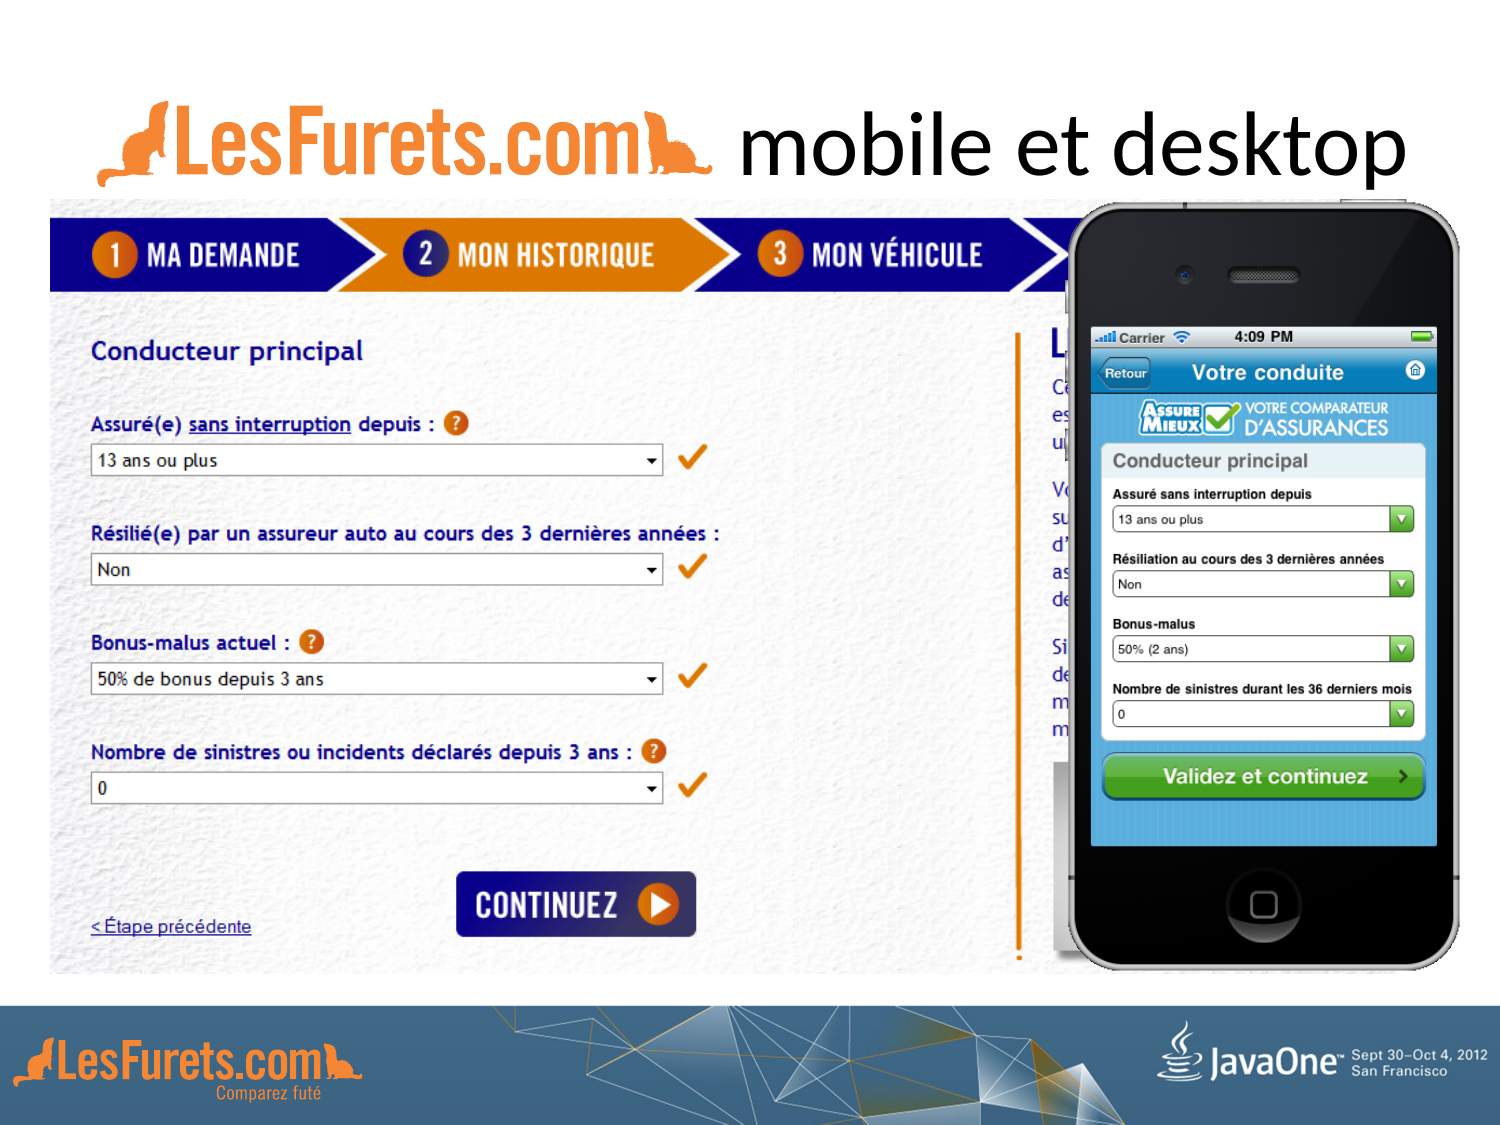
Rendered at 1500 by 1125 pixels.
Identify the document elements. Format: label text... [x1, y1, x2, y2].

picture [0, 0, 1500, 1125]
title mobile et desktop [75, 45, 1425, 198]
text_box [95, 100, 713, 188]
